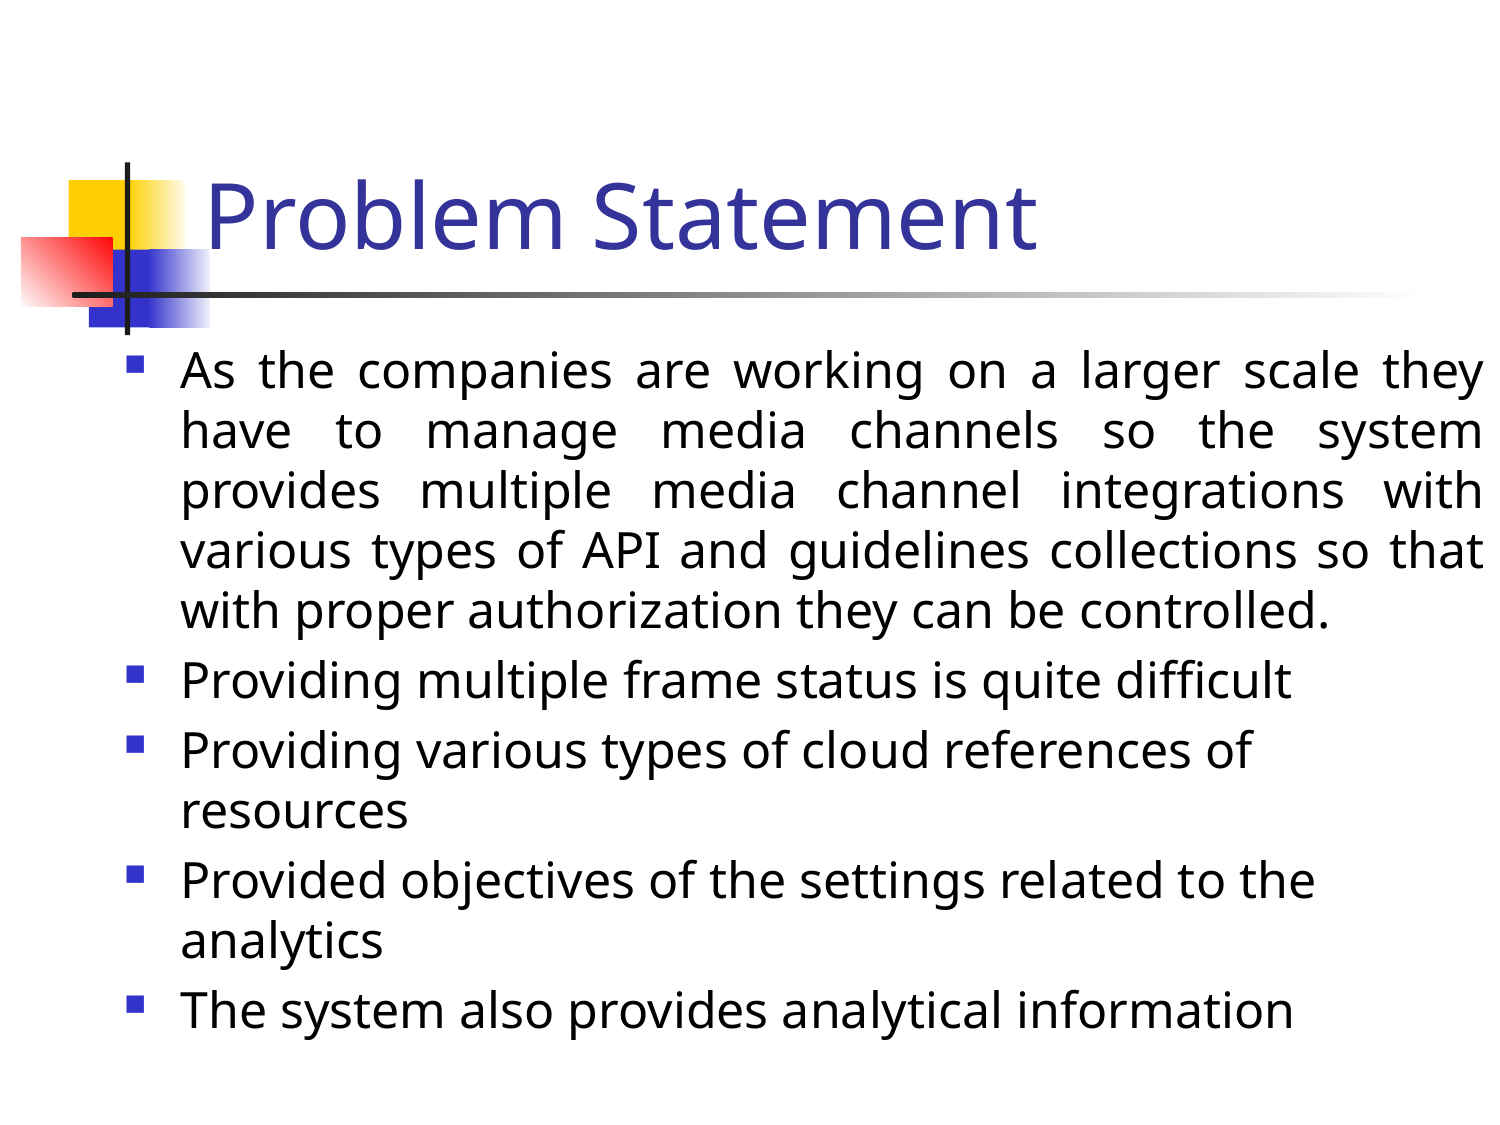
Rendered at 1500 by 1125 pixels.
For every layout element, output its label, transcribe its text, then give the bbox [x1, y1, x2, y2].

title Problem Statement [188, 35, 1468, 275]
list As the companies are working on a larger scale they have to manage media channels so the system provides multiple media channel integrations with various types of API and guidelines collections so that with proper authorization they can be controlled. Providing multiple frame status is quite difficult Providing various types of cloud references of resources Provided objectives of the settings related to the analytics The system also provides analytical information [109, 331, 1500, 1076]
